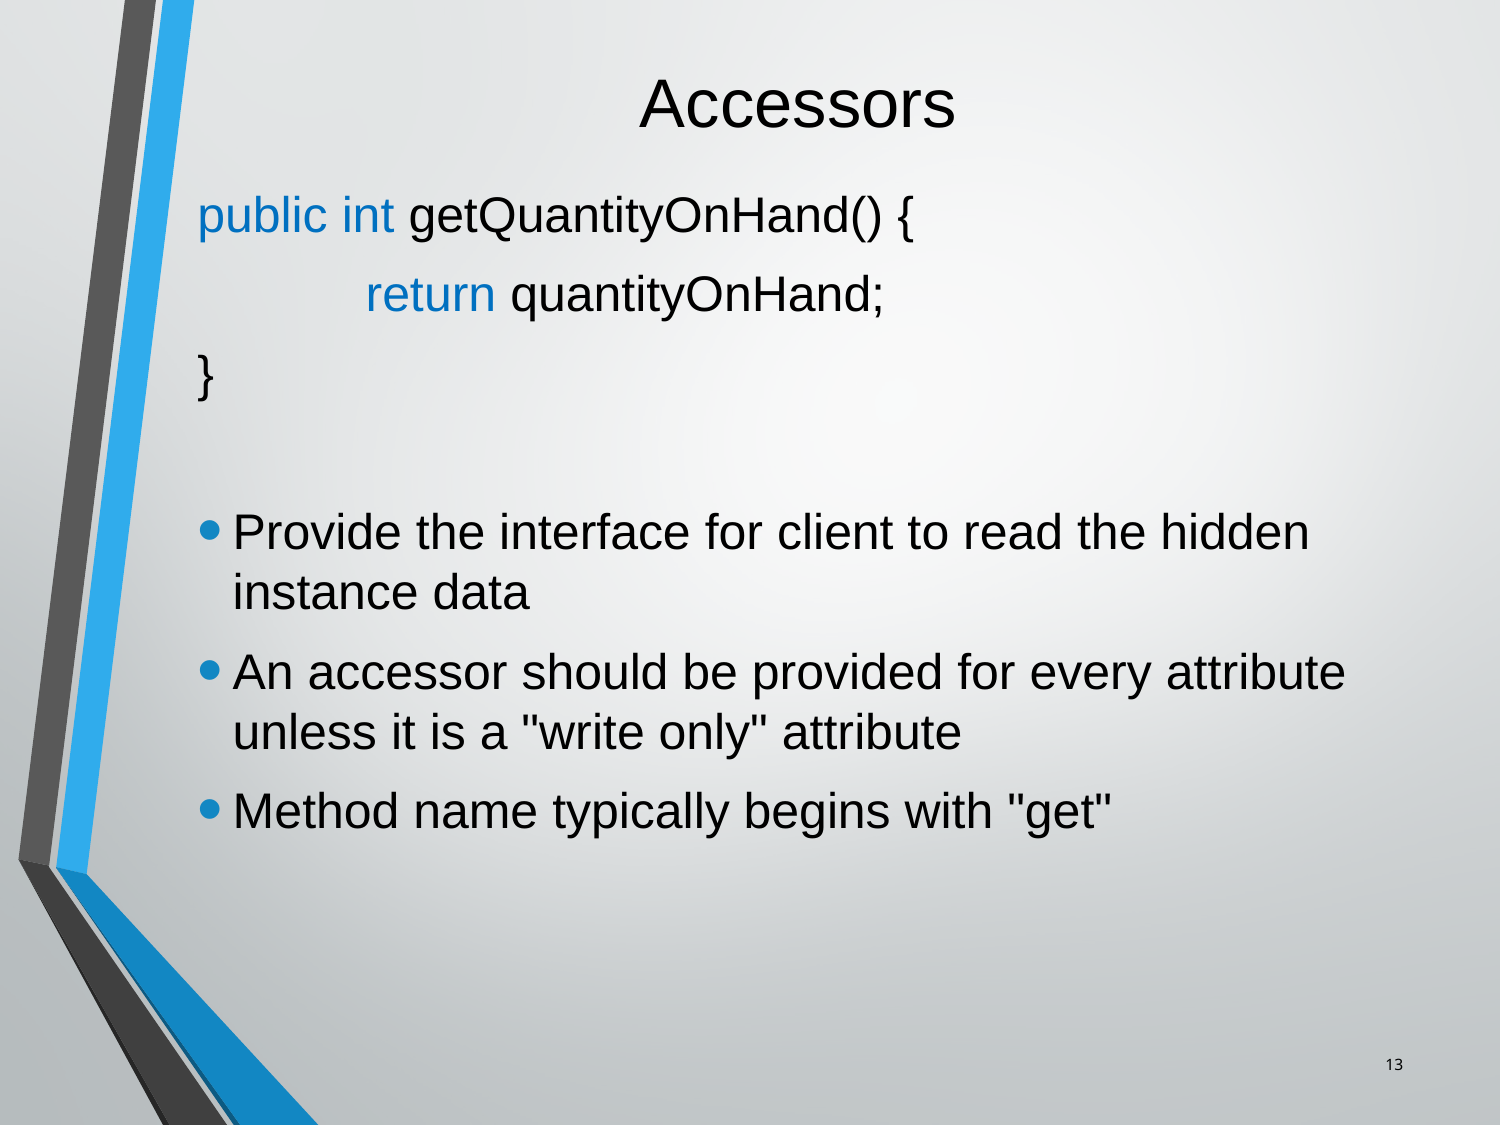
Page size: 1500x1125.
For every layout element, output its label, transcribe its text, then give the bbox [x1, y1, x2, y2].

title Accessors [182, 37, 1416, 163]
slide_number 13 [1350, 1035, 1419, 1096]
list public int getQuantityOnHand() { return quantityOnHand; } Provide the interface for client to read the hidden instance data An accessor should be provided for every attribute unless it is a "write only" attribute Method name typically begins with "get" [182, 174, 1416, 1025]
